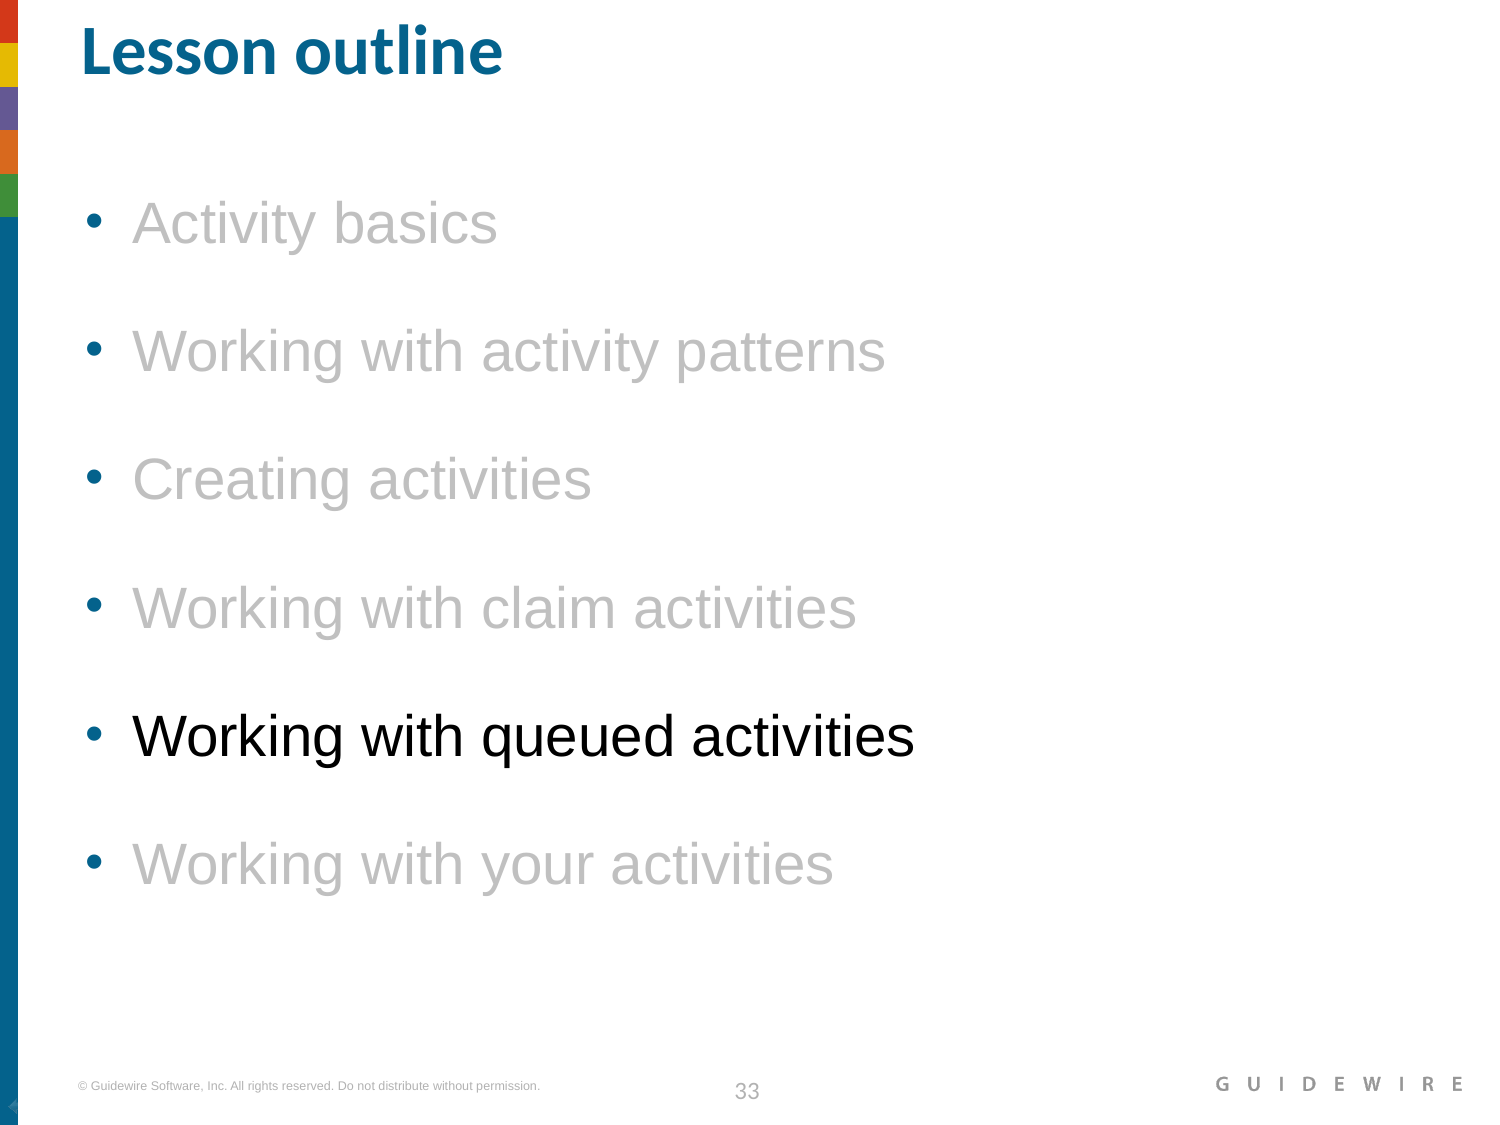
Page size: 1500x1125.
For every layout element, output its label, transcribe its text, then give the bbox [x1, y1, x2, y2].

picture [10, 1101, 18, 1111]
picture [1215, 1073, 1480, 1096]
title Lesson outline [81, 19, 1446, 142]
list Activity basics Working with activity patterns Creating activities Working with claim activities Working with queued activities Working with your activities [85, 149, 1450, 1050]
picture [0, 0, 18, 216]
